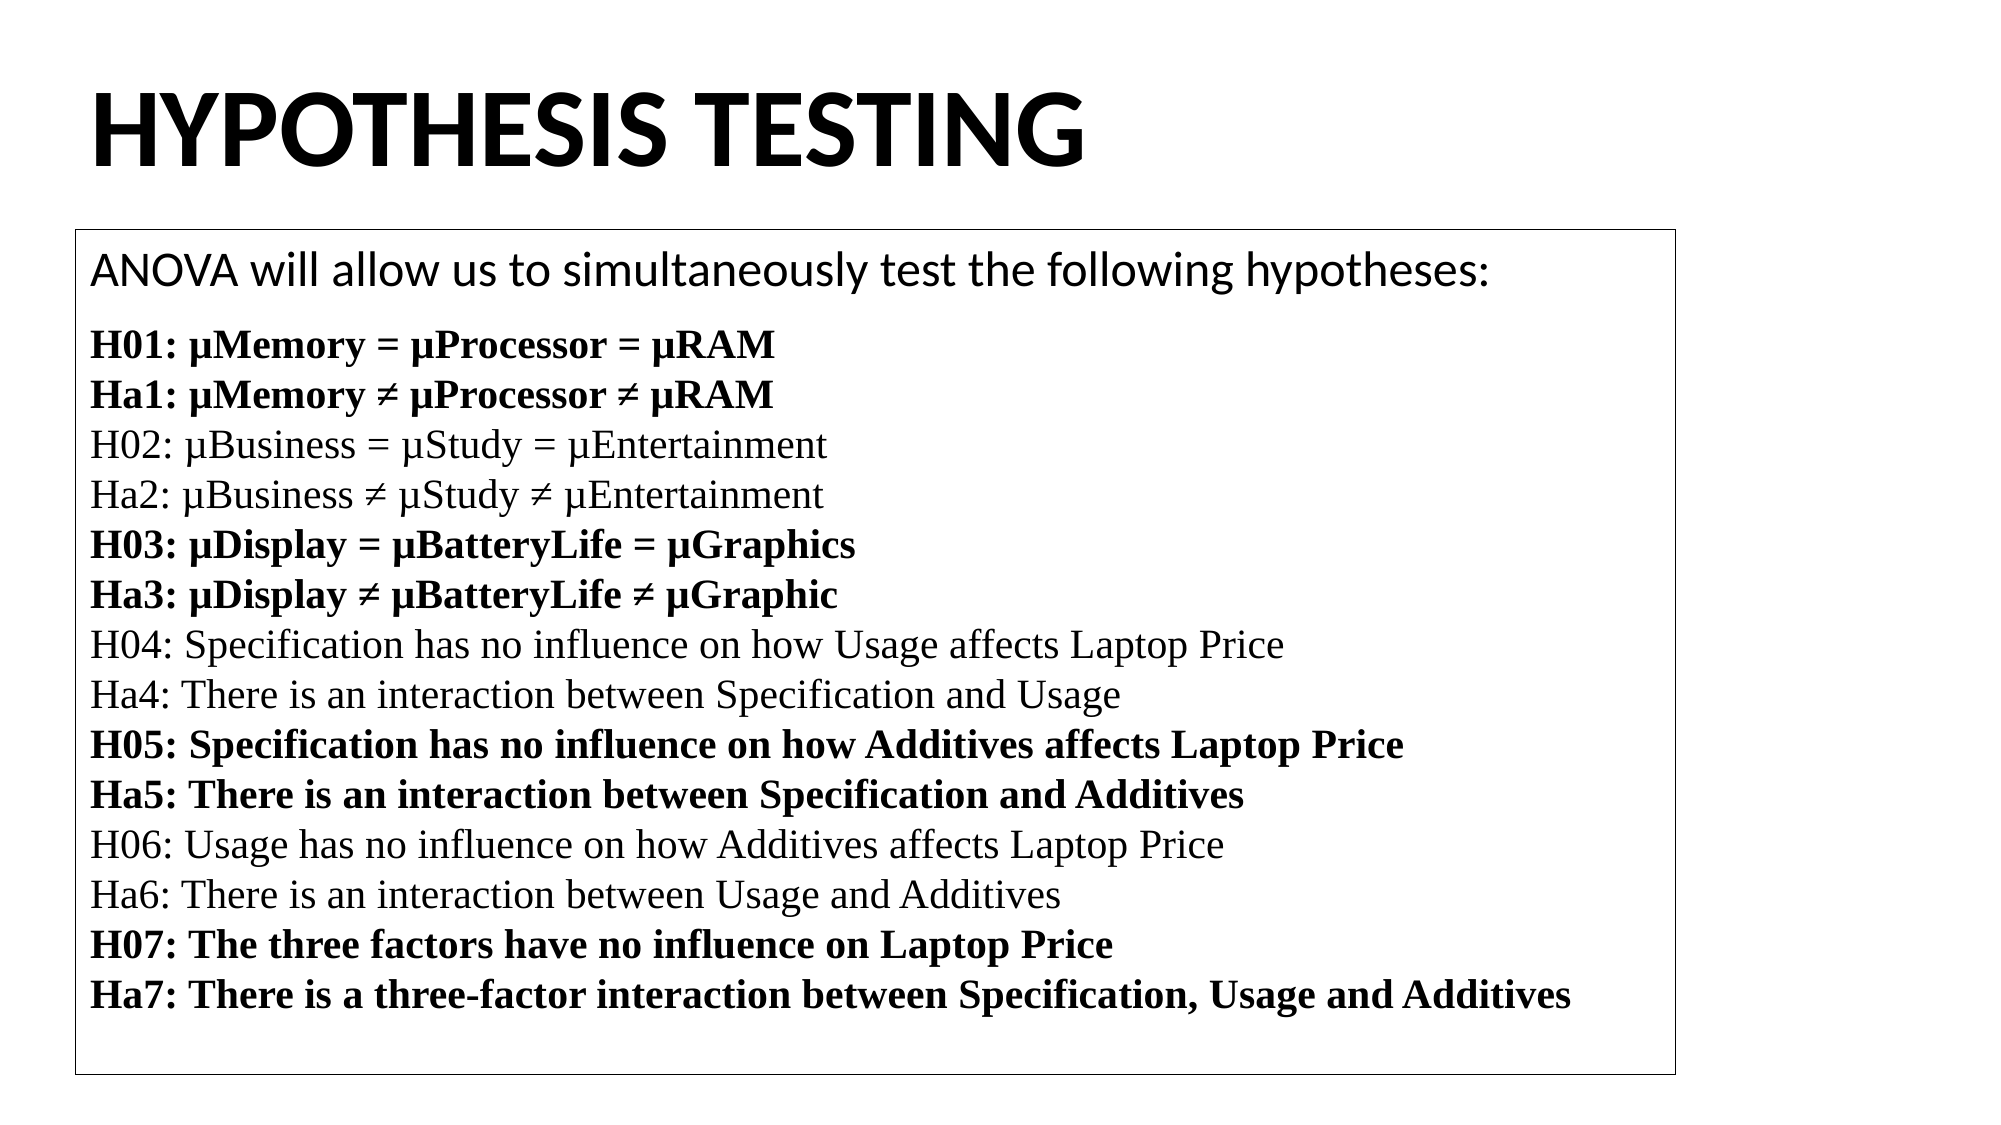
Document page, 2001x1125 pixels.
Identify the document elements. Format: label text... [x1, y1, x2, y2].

text_box ANOVA will allow us to simultaneously test the following hypotheses: H01: µMemory = µProcessor = µRAM Ha1: µMemory ≠ µProcessor ≠ µRAM H02: µBusiness = µStudy = µEntertainment Ha2: µBusiness ≠ µStudy ≠ µEntertainment H03: µDisplay = µBatteryLife = µGraphics Ha3: µDisplay ≠ µBatteryLife ≠ µGraphic H04: Specification has no influence on how Usage affects Laptop Price Ha4: There is an interaction between Specification and Usage H05: Specification has no influence on how Additives affects Laptop Price Ha5: There is an interaction between Specification and Additives H06: Usage has no influence on how Additives affects Laptop Price Ha6: There is an interaction between Usage and Additives H07: The three factors have no influence on Laptop Price Ha7: There is a three-factor interaction between Specification, Usage and Additives [75, 229, 1676, 1075]
text_box HYPOTHESIS TESTING [75, 46, 1639, 197]
